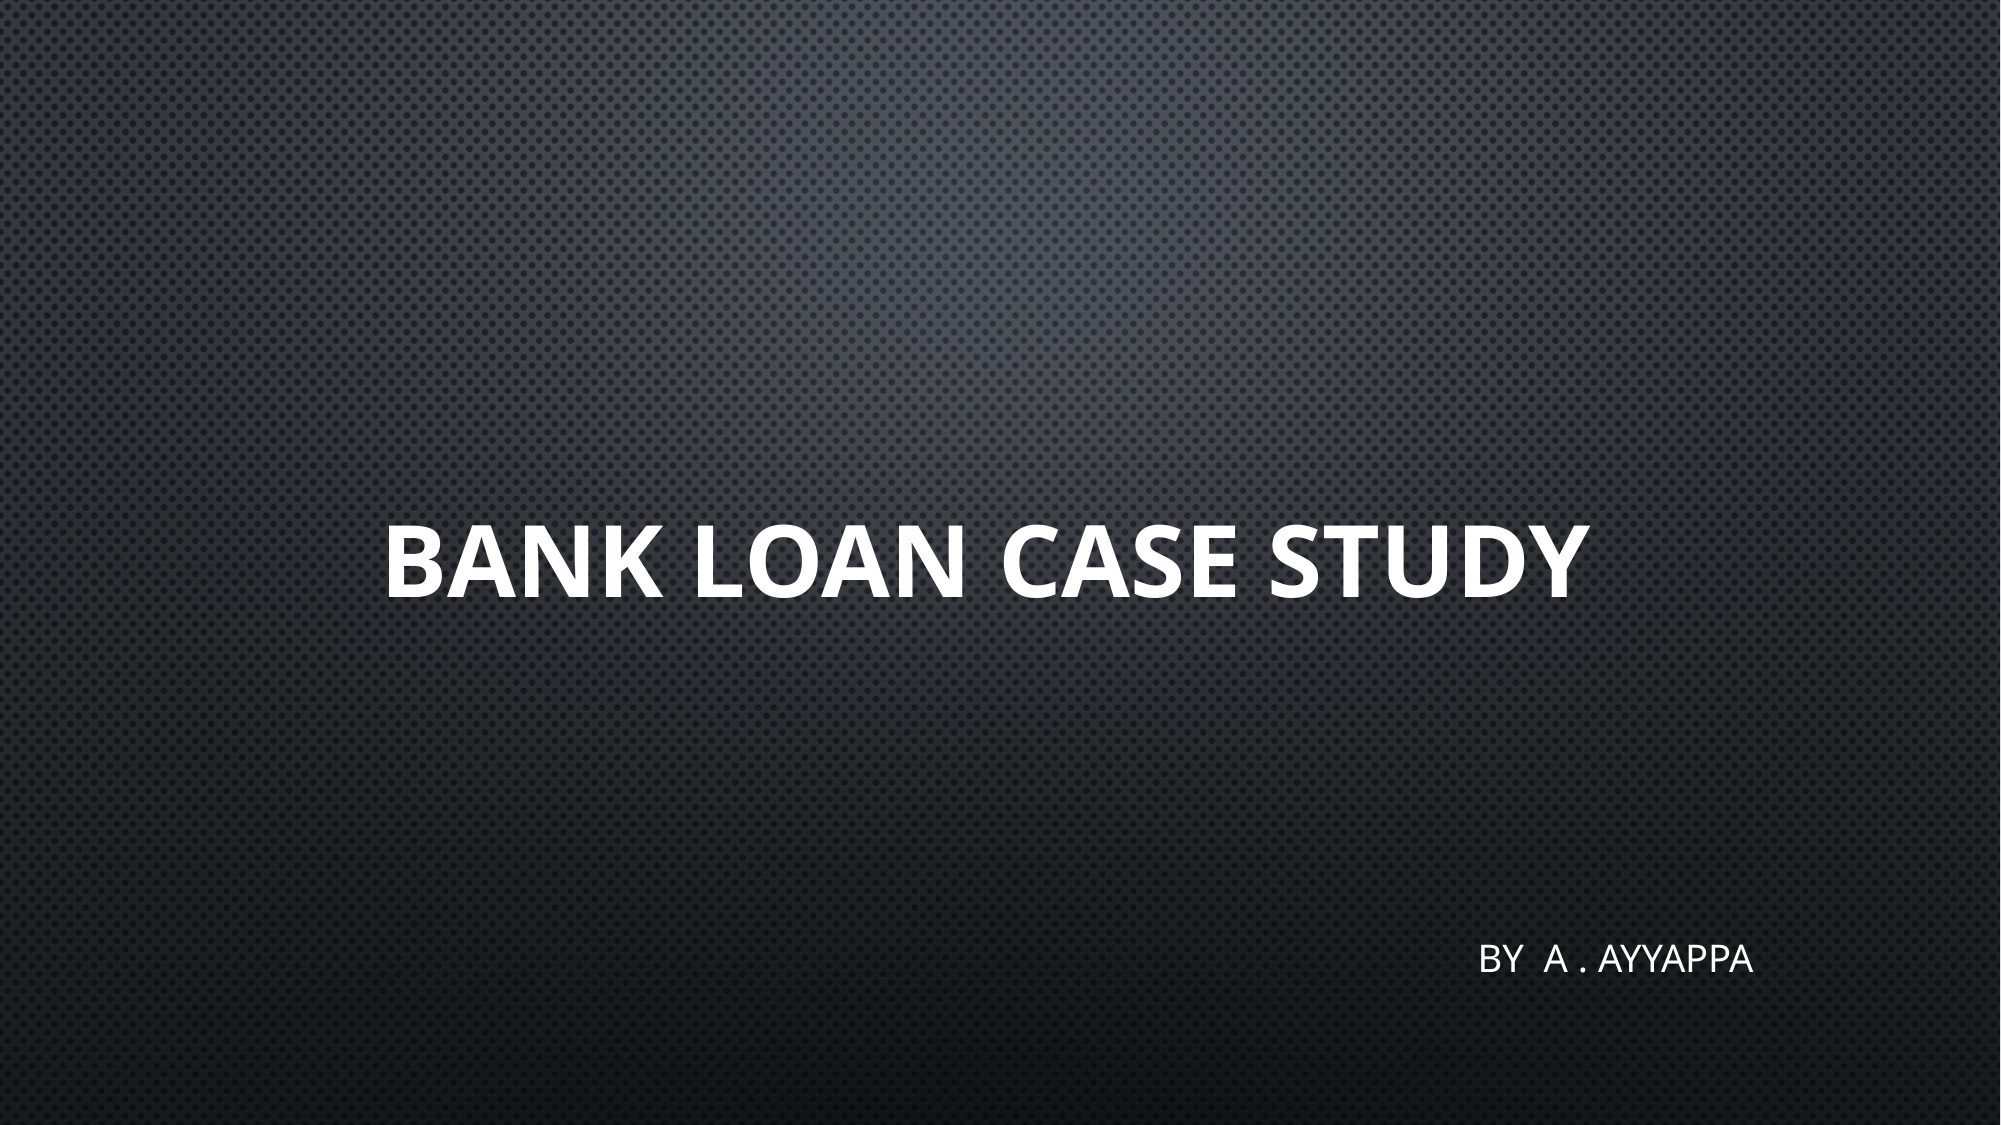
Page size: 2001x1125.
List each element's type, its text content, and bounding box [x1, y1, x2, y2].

title Bank Loan Case Study [287, 99, 1711, 625]
subtitle By A . Ayyappa [1351, 926, 1880, 988]
